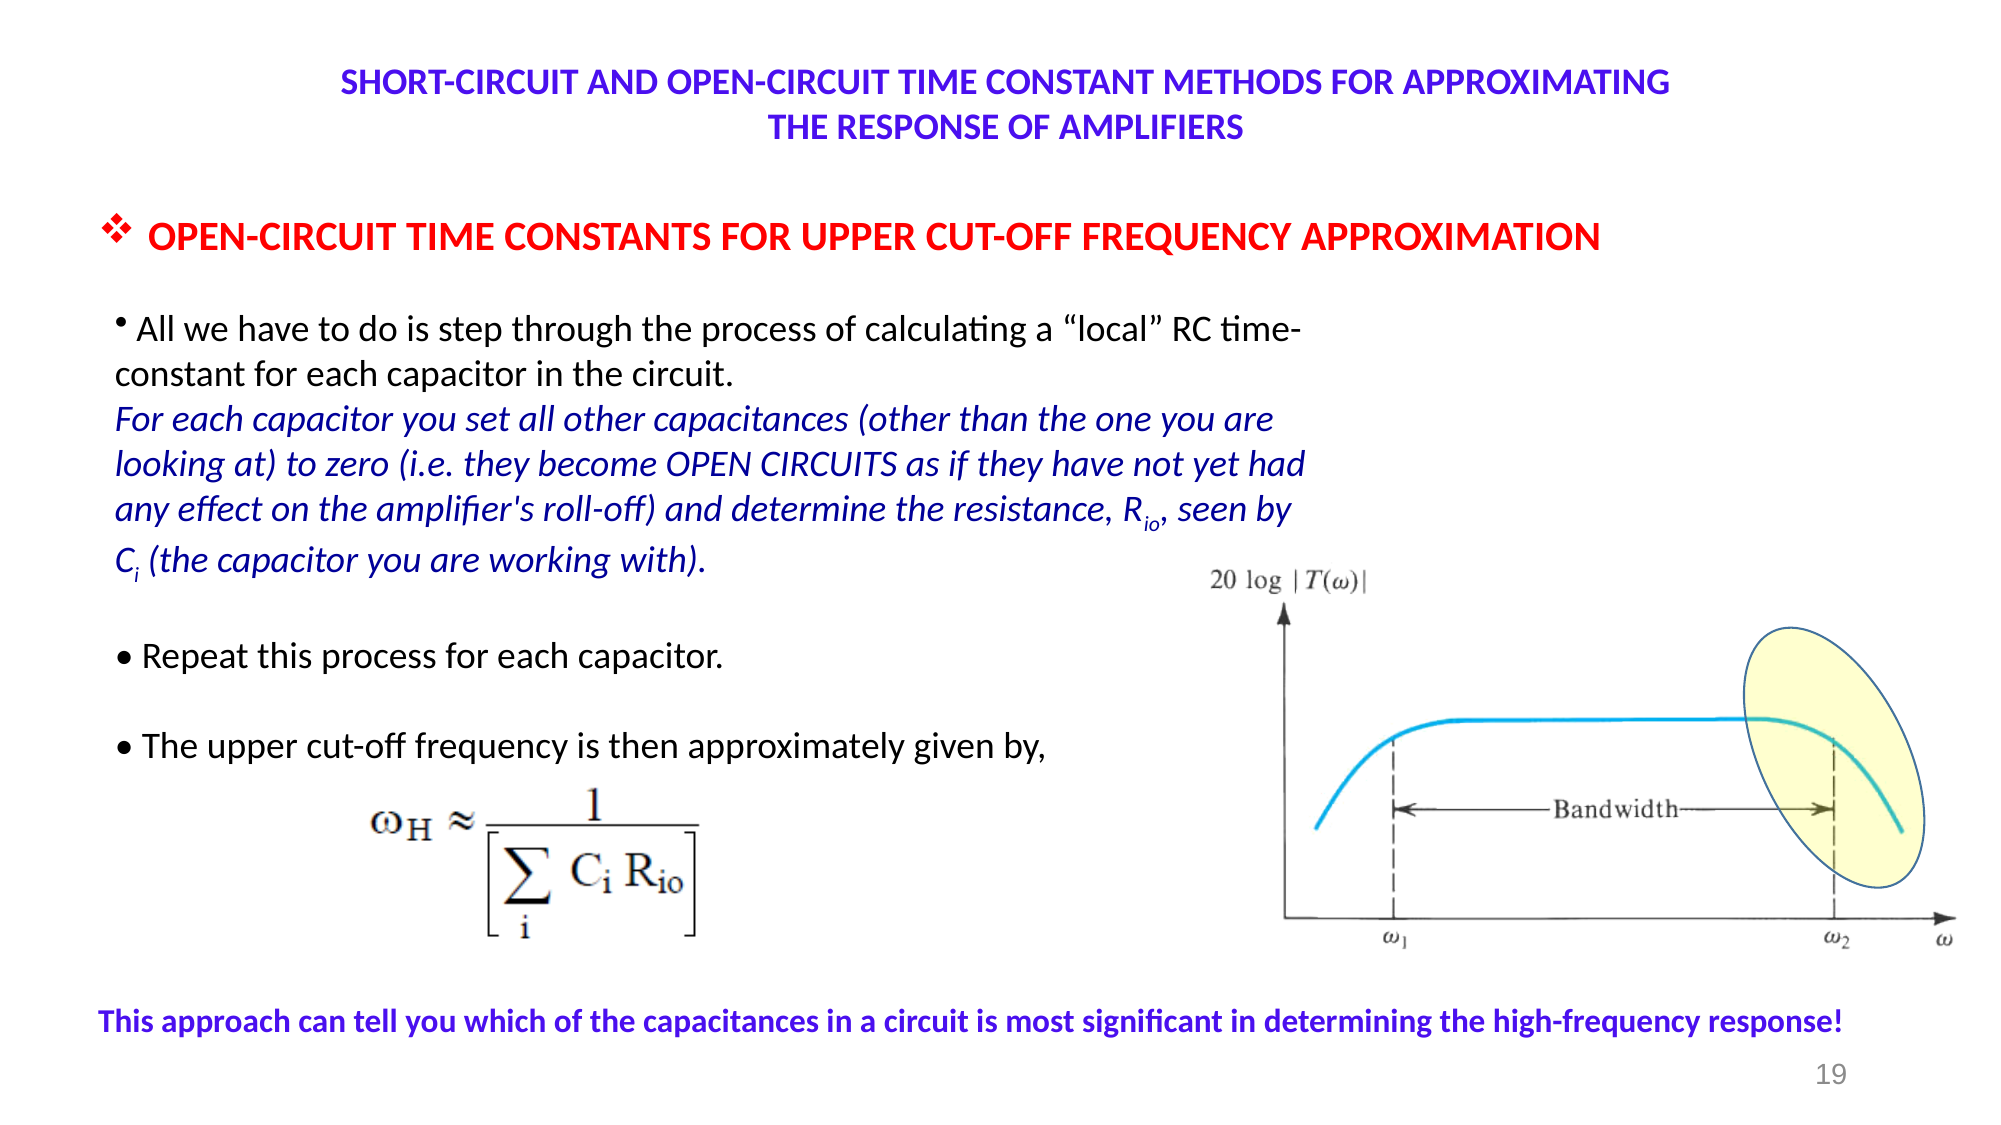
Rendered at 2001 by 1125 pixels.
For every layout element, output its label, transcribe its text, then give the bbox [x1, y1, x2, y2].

text_box All we have to do is step through the process of calculating a “local” RC time-constant for each capacitor in the circuit. For each capacitor you set all other capacitances (other than the one you are looking at) to zero (i.e. they become OPEN CIRCUITS as if they have not yet had any effect on the amplifier's roll-off) and determine the resistance, Rio, seen by Ci (the capacitor you are working with). • Repeat this process for each capacitor. • The upper cut-off frequency is then approximately given by, [99, 296, 1338, 774]
slide_number 19 [1412, 1042, 1863, 1103]
text_box This approach can tell you which of the capacitances in a circuit is most significant in determining the high-frequency response! [83, 991, 1937, 1047]
text_box SHORT-CIRCUIT AND OPEN-CIRCUIT TIME CONSTANT METHODS FOR APPROXIMATING THE RESPONSE OF AMPLIFIERS [324, 49, 1688, 155]
text_box OPEN-CIRCUIT TIME CONSTANTS FOR UPPER CUT-OFF FREQUENCY APPROXIMATION [83, 201, 1769, 267]
picture [365, 783, 703, 945]
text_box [1205, 560, 1962, 964]
